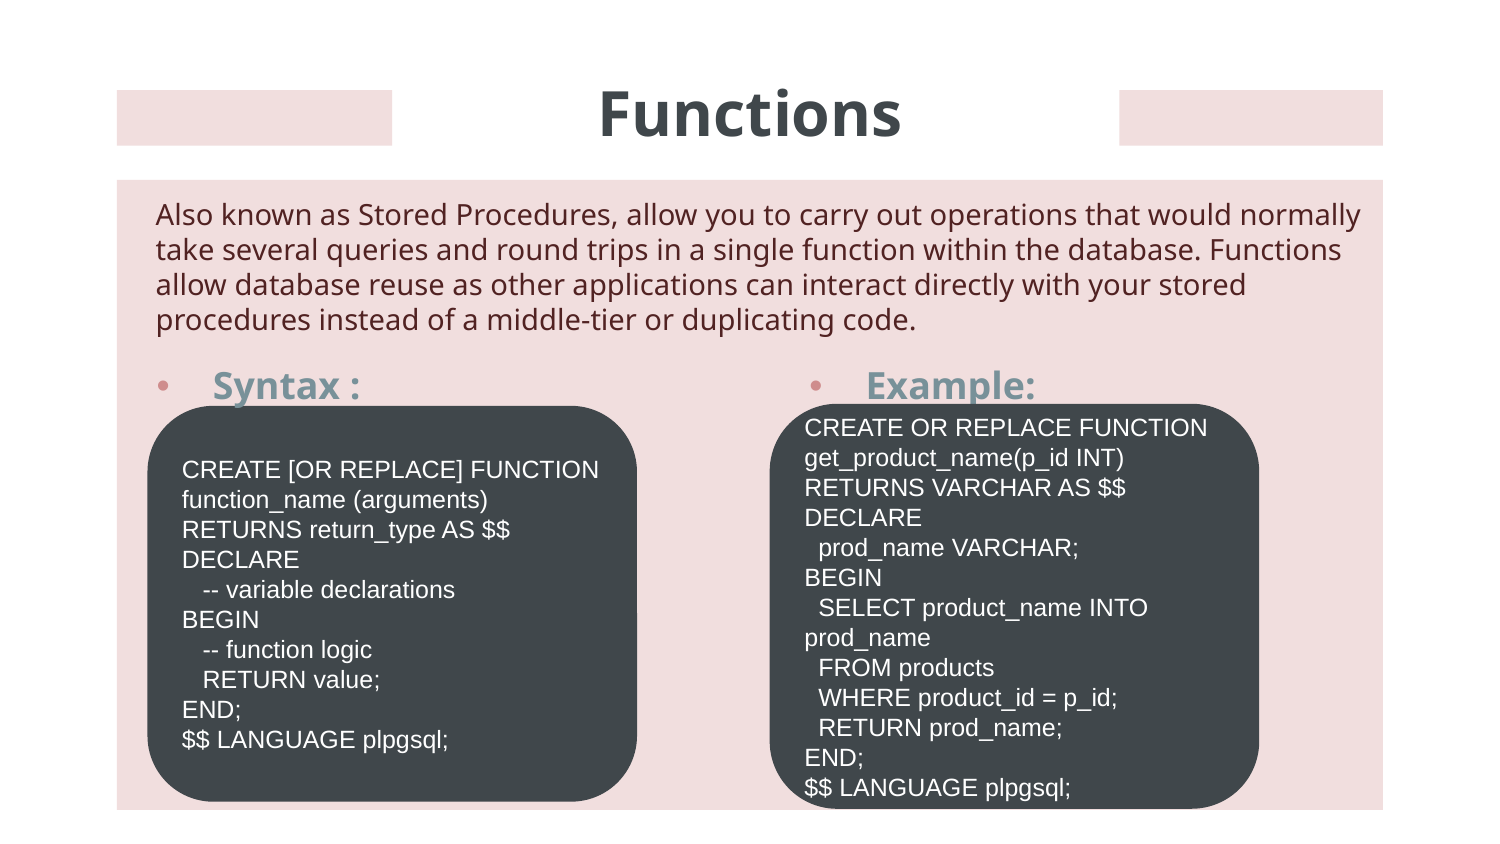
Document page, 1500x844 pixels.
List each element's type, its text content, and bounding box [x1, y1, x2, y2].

text_box Example: [794, 355, 1306, 415]
text_box Syntax : [141, 355, 794, 415]
text_box Also known as Stored Procedures, allow you to carry out operations that would normally take several queries and round trips in a single function within the database. Functions allow database reuse as other applications can interact directly with your stored procedures instead of a middle-tier or duplicating code. [140, 188, 1399, 344]
title Functions [116, 75, 1383, 164]
text_box [116, 90, 393, 146]
text_box CREATE OR REPLACE FUNCTION get_product_name(p_id INT) RETURNS VARCHAR AS $$ DECLARE prod_name VARCHAR; BEGIN SELECT product_name INTO prod_name FROM products WHERE product_id = p_id; RETURN prod_name; END; $$ LANGUAGE plpgsql; [769, 403, 1260, 809]
text_box [116, 179, 1383, 810]
text_box [1119, 90, 1383, 146]
text_box CREATE [OR REPLACE] FUNCTION function_name (arguments) RETURNS return_type AS $$ DECLARE -- variable declarations BEGIN -- function logic RETURN value; END; $$ LANGUAGE plpgsql; [147, 415, 638, 802]
